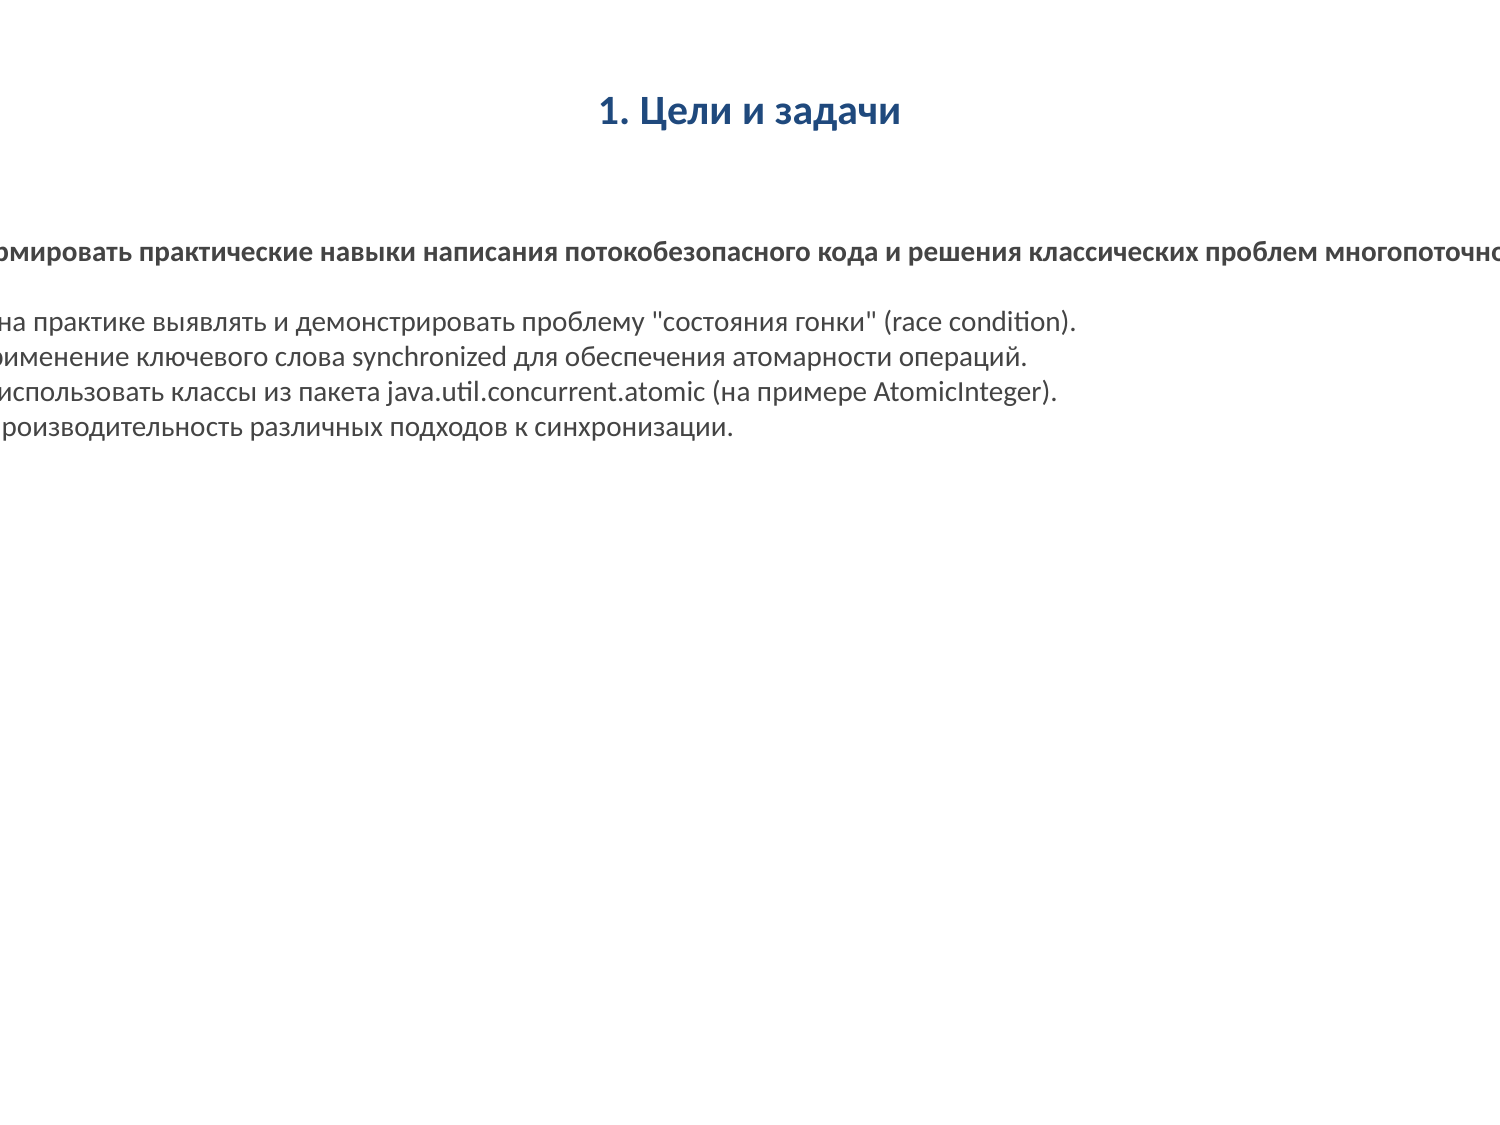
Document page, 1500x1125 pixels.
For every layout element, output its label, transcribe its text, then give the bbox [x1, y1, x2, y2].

text_box 1. Цели и задачи [583, 75, 917, 140]
text_box Цель: Сформировать практические навыки написания потокобезопасного кода и решения классических проблем многопоточности в Java. Задачи: Научиться на практике выявлять и демонстрировать проблему "состояния гонки" (race condition). Освоить применение ключевого слова synchronized для обеспечения атомарности операций. Научиться использовать классы из пакета java.util.concurrent.atomic (на примере AtomicInteger). Сравнить производительность различных подходов к синхронизации. [0, 224, 1500, 450]
